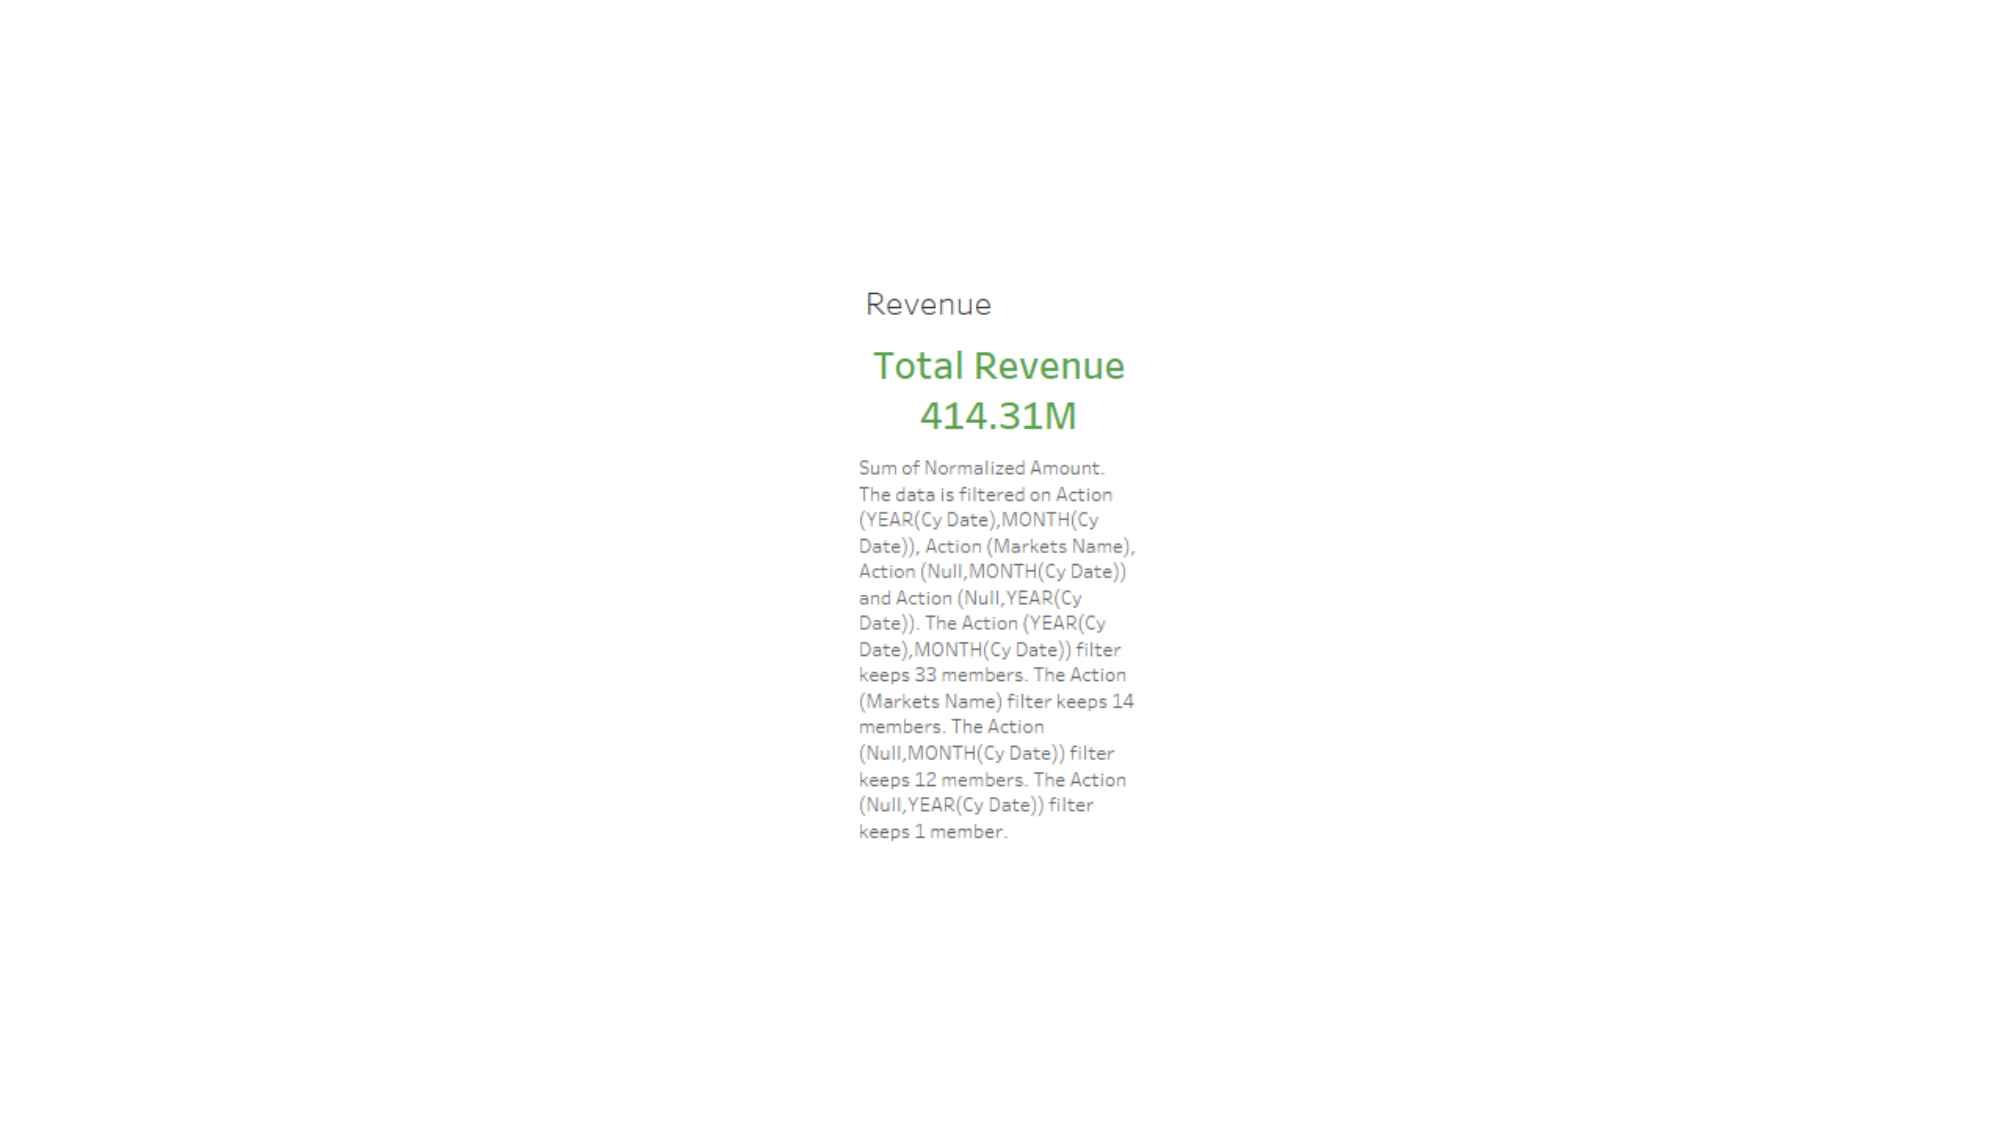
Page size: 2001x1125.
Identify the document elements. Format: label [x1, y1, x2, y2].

picture [859, 271, 1141, 854]
